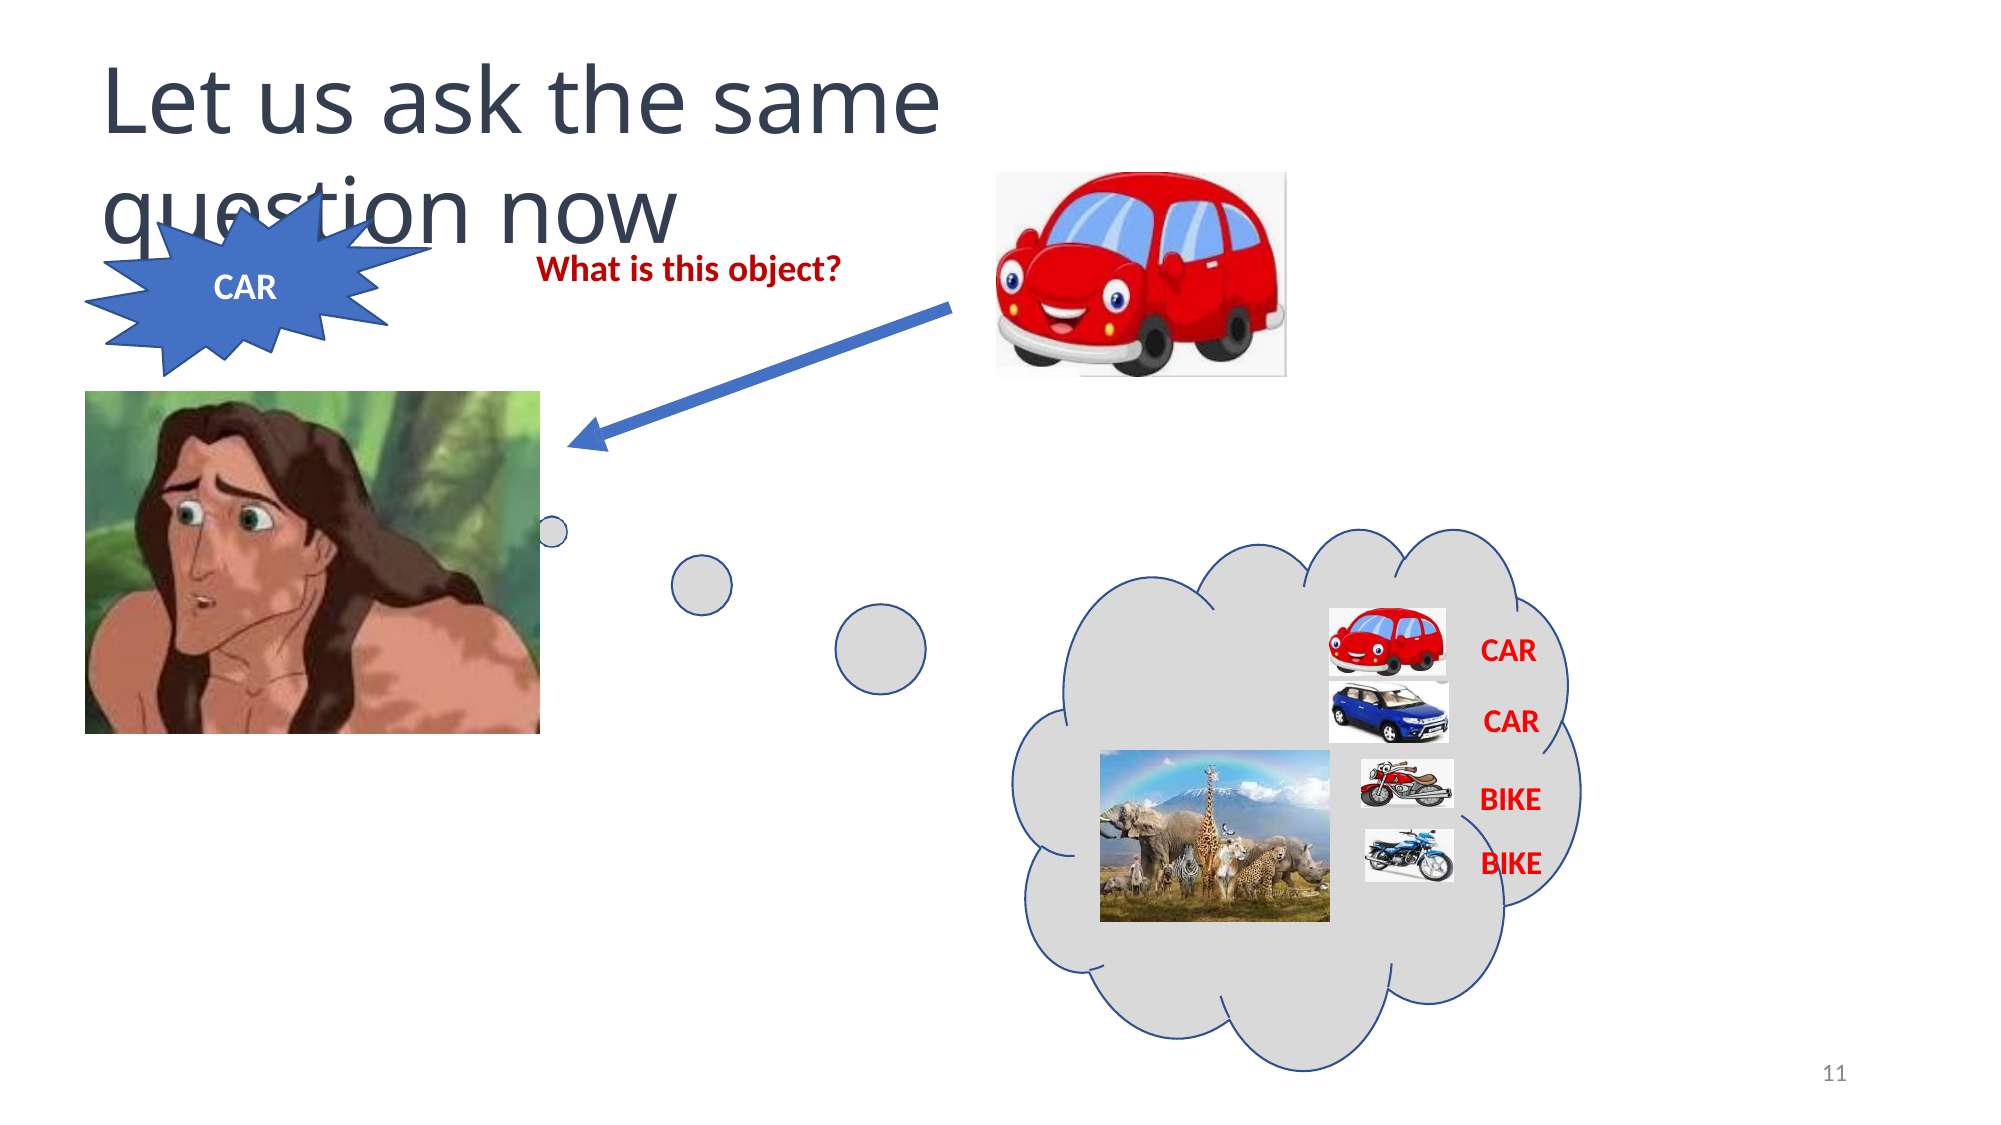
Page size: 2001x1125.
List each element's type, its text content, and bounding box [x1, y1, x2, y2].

picture [85, 391, 568, 734]
text_box [566, 301, 953, 452]
text_box [1493, 882, 1505, 905]
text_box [1328, 608, 1449, 744]
picture [1361, 759, 1454, 809]
text_box [1012, 529, 1581, 1072]
text_box [1544, 720, 1563, 753]
text_box [835, 604, 926, 695]
picture [1100, 749, 1330, 922]
picture [996, 172, 1287, 377]
text_box [1461, 815, 1471, 836]
text_box [671, 555, 732, 616]
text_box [84, 190, 433, 378]
slide_number 11 [1815, 1060, 1854, 1125]
text_box [1041, 845, 1075, 856]
title Let us ask the same question now [98, 39, 1321, 262]
picture [1365, 829, 1454, 883]
text_box CAR CAR BIKE BIKE [1471, 625, 1544, 882]
text_box What is this object? [534, 241, 846, 289]
